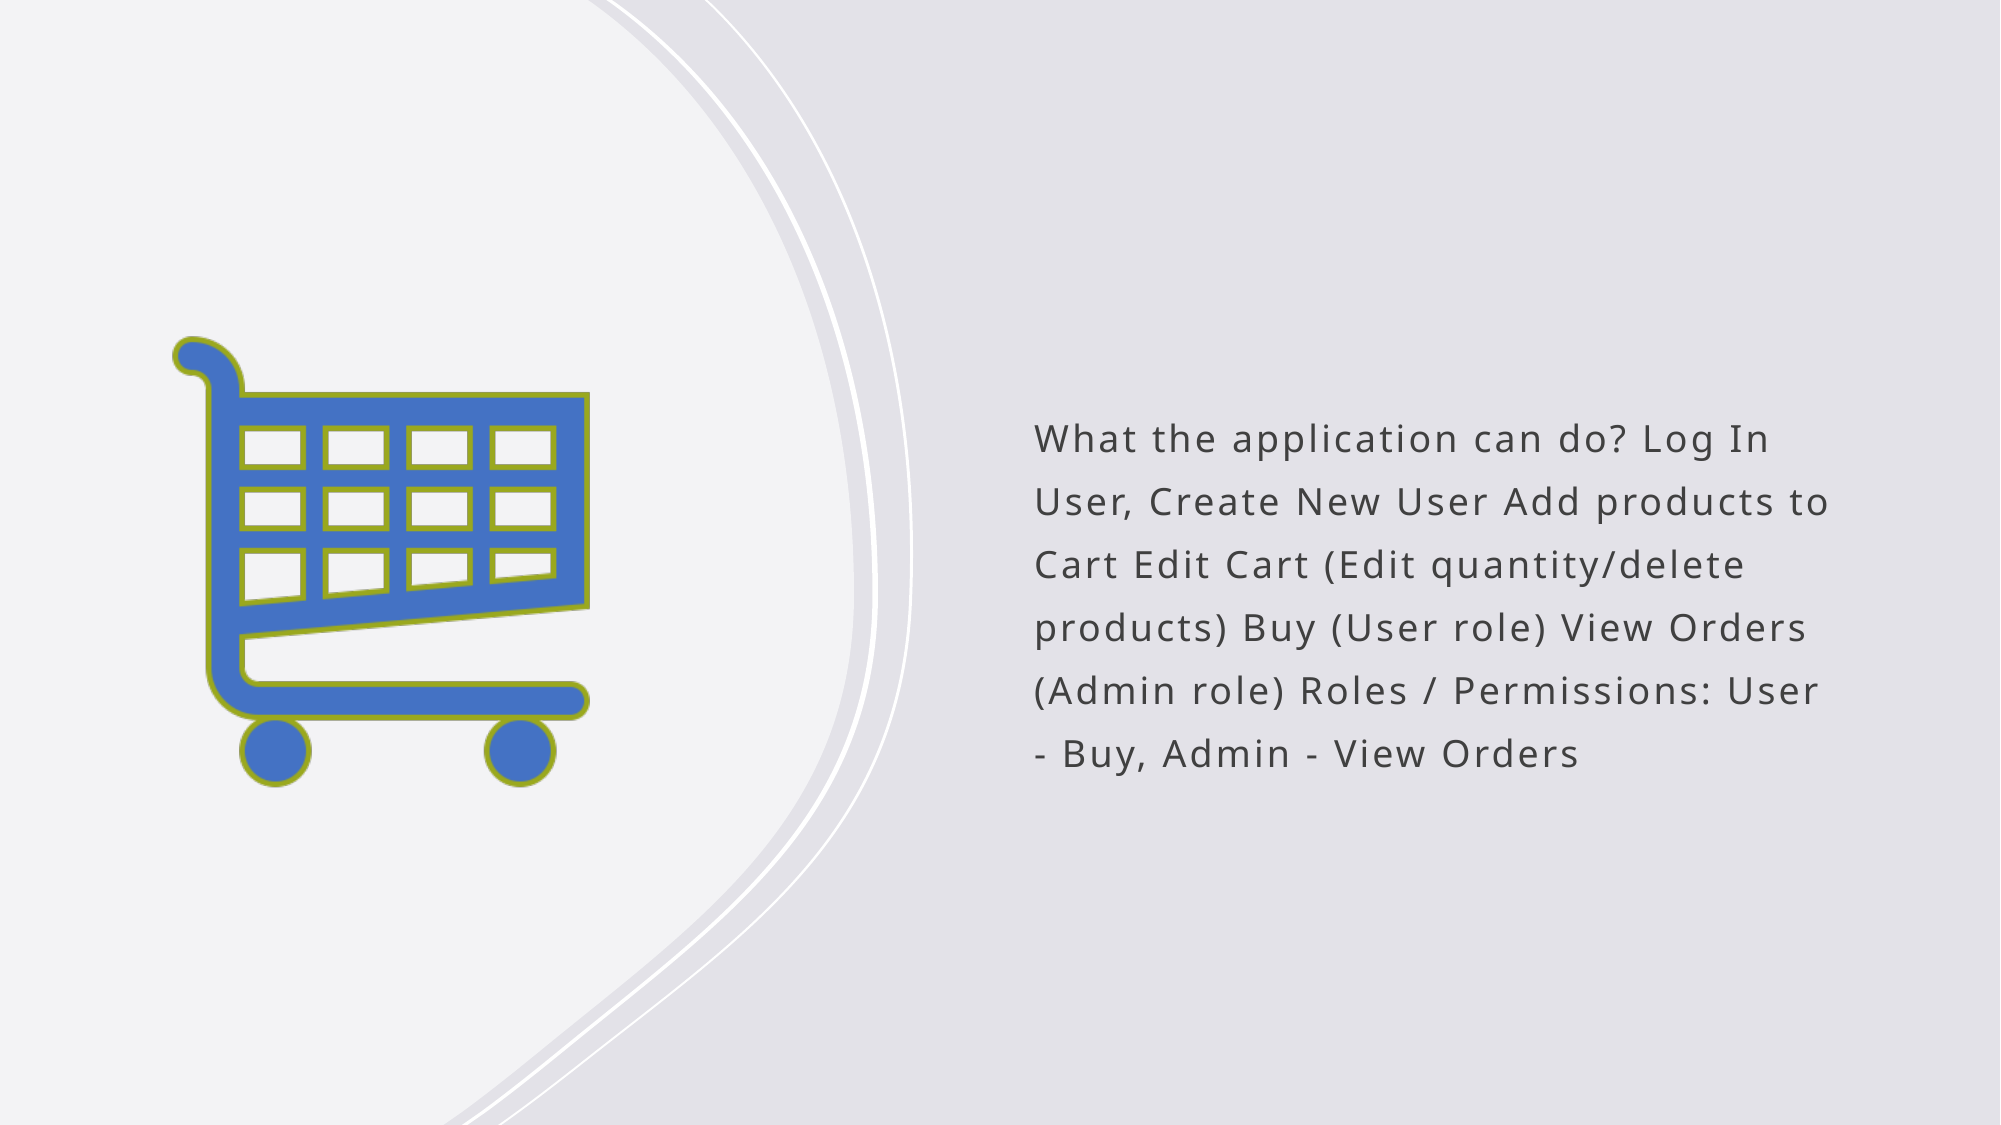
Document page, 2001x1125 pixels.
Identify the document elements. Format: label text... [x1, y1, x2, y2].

list What the application can do? Log In User, Create New User Add products to Cart Edit Cart (Edit quantity/delete products) Buy (User role) View Orders (Admin role) Roles / Permissions: User - Buy, Admin - View Orders [1016, 379, 1869, 979]
picture [130, 295, 665, 830]
text_box [914, 0, 2000, 1125]
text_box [0, 0, 914, 1125]
